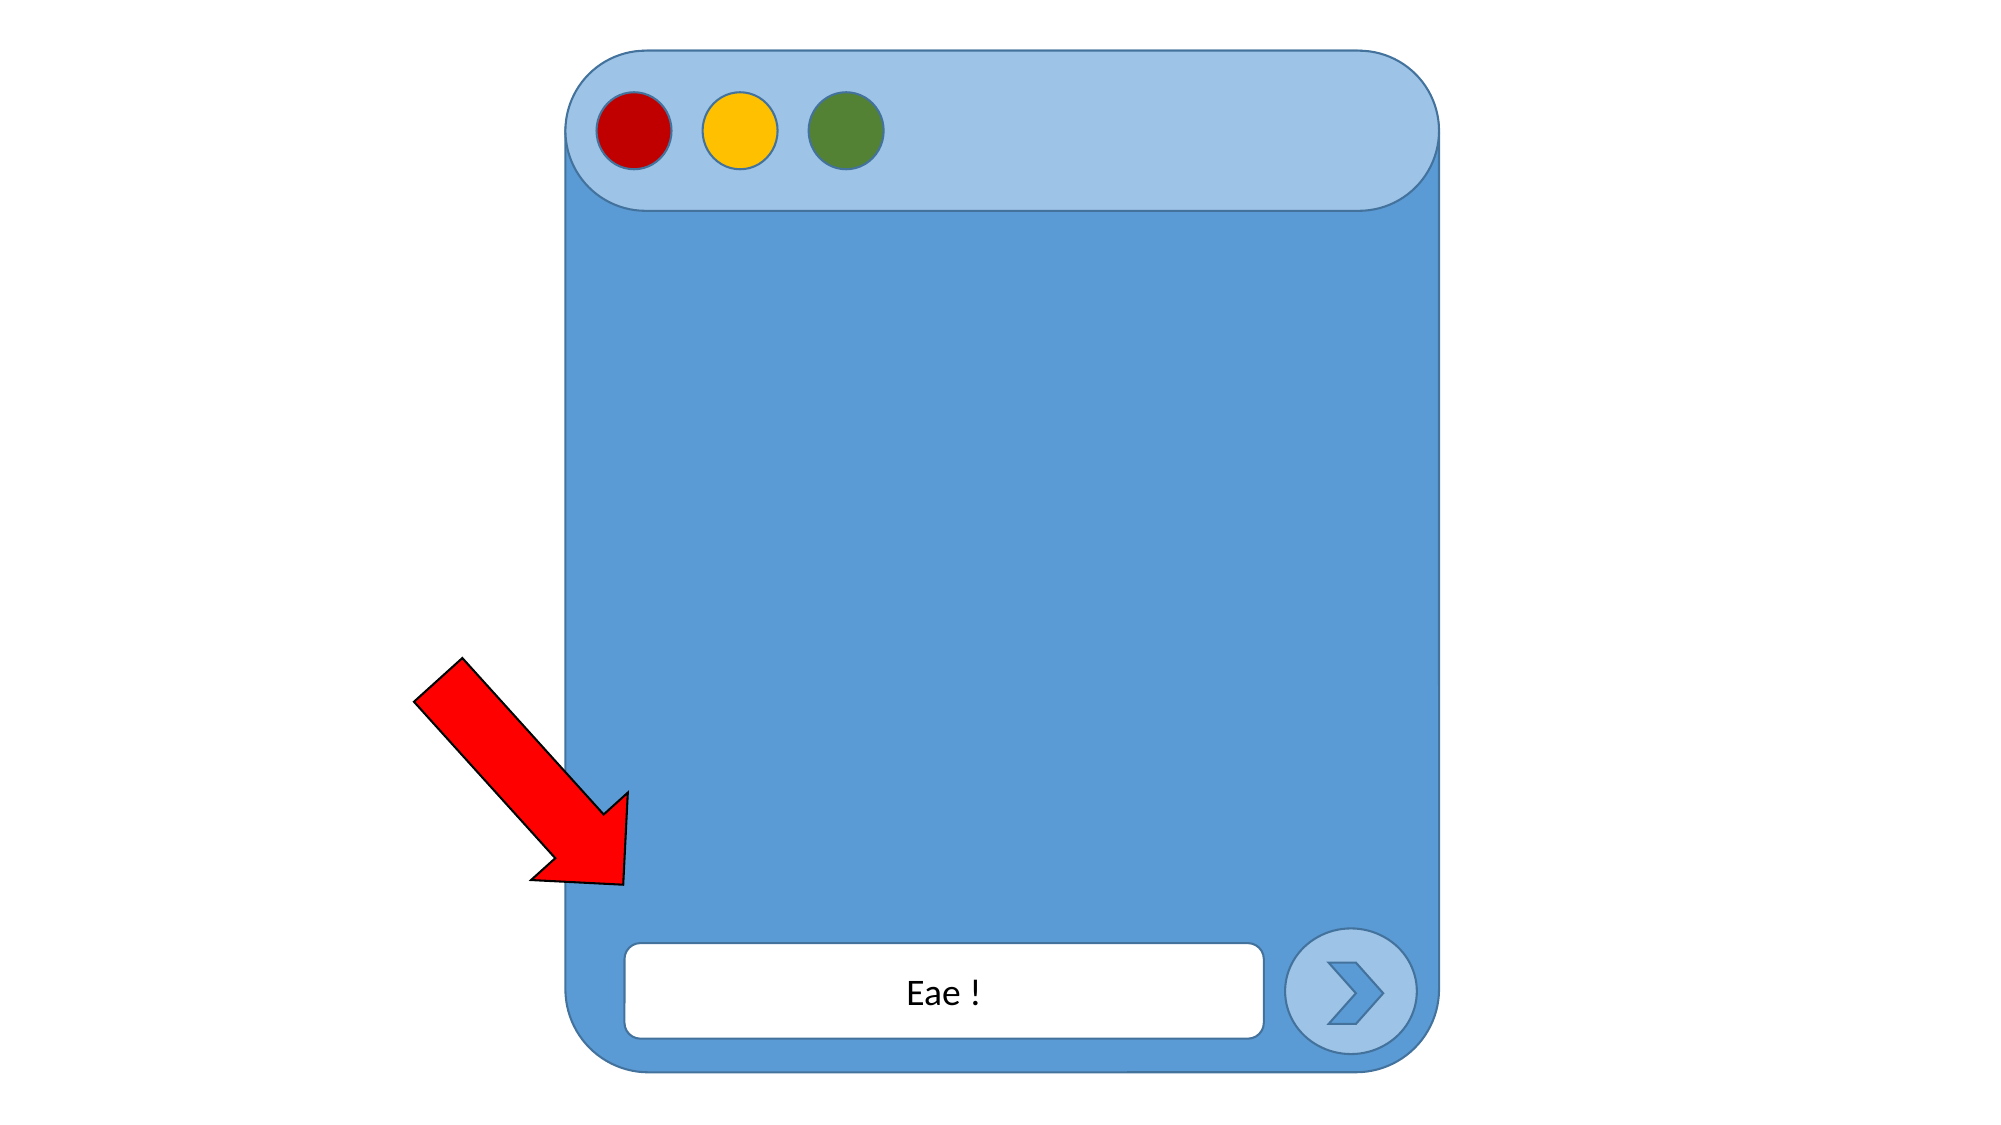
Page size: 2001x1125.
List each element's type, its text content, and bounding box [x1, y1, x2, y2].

text_box [412, 656, 629, 886]
text_box [595, 91, 673, 171]
text_box [564, 49, 1441, 212]
text_box [807, 91, 885, 171]
text_box [564, 134, 1441, 1074]
text_box Eae ! [623, 942, 1265, 1040]
text_box [1284, 927, 1418, 1056]
text_box [1326, 961, 1385, 1025]
text_box [701, 91, 779, 171]
